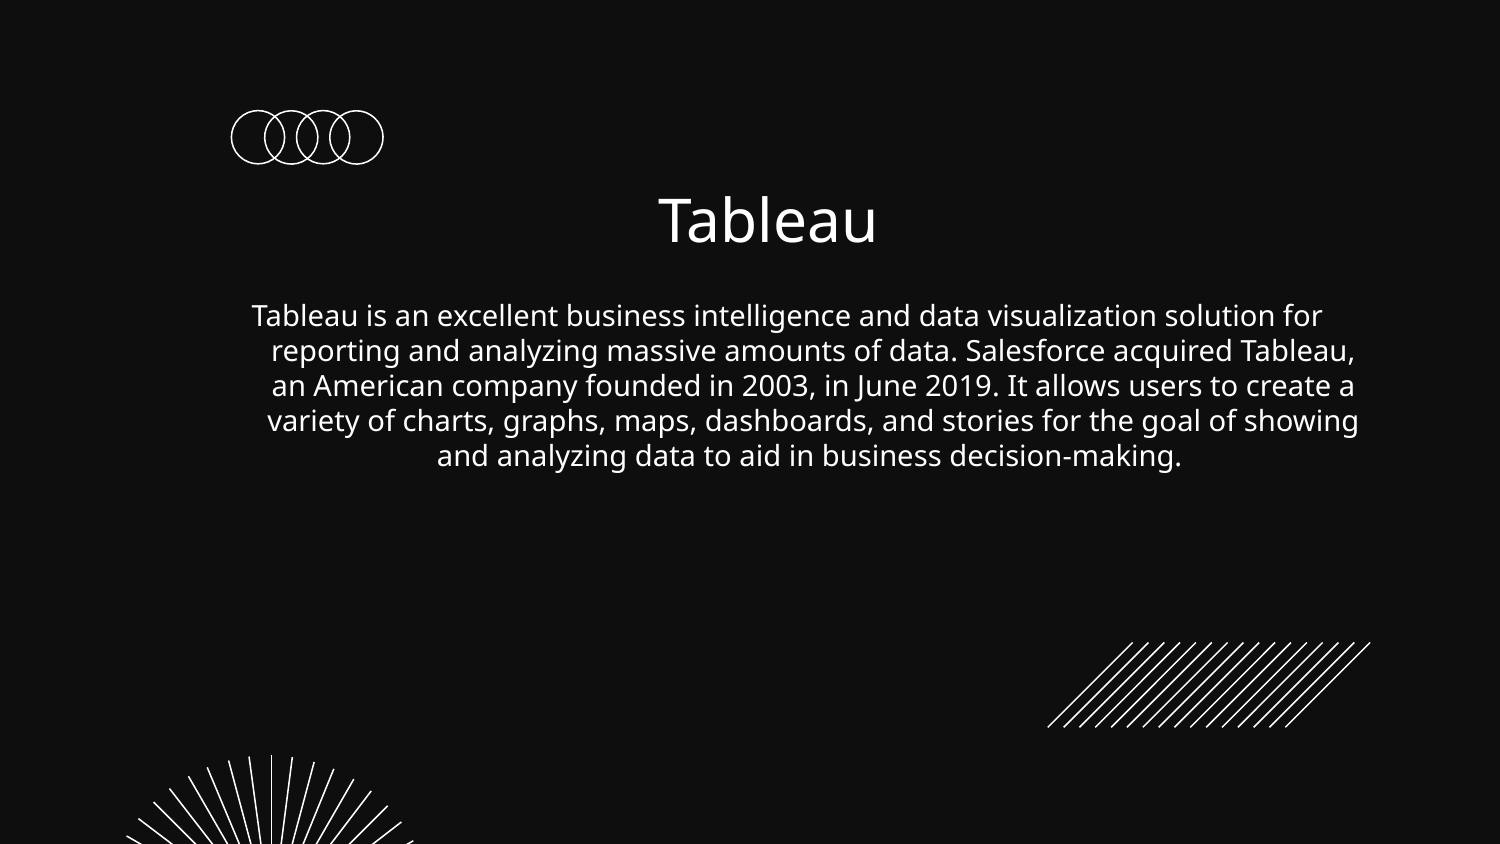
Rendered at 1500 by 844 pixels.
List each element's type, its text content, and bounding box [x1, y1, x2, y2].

title Tableau [551, 182, 910, 264]
subtitle Tableau is an excellent business intelligence and data visualization solution for reporting and analyzing massive amounts of data. Salesforce acquired Tableau, an American company founded in 2003, in June 2019. It allows users to create a variety of charts, graphs, maps, dashboards, and stories for the goal of showing and analyzing data to aid in business decision-making. [170, 281, 1383, 587]
